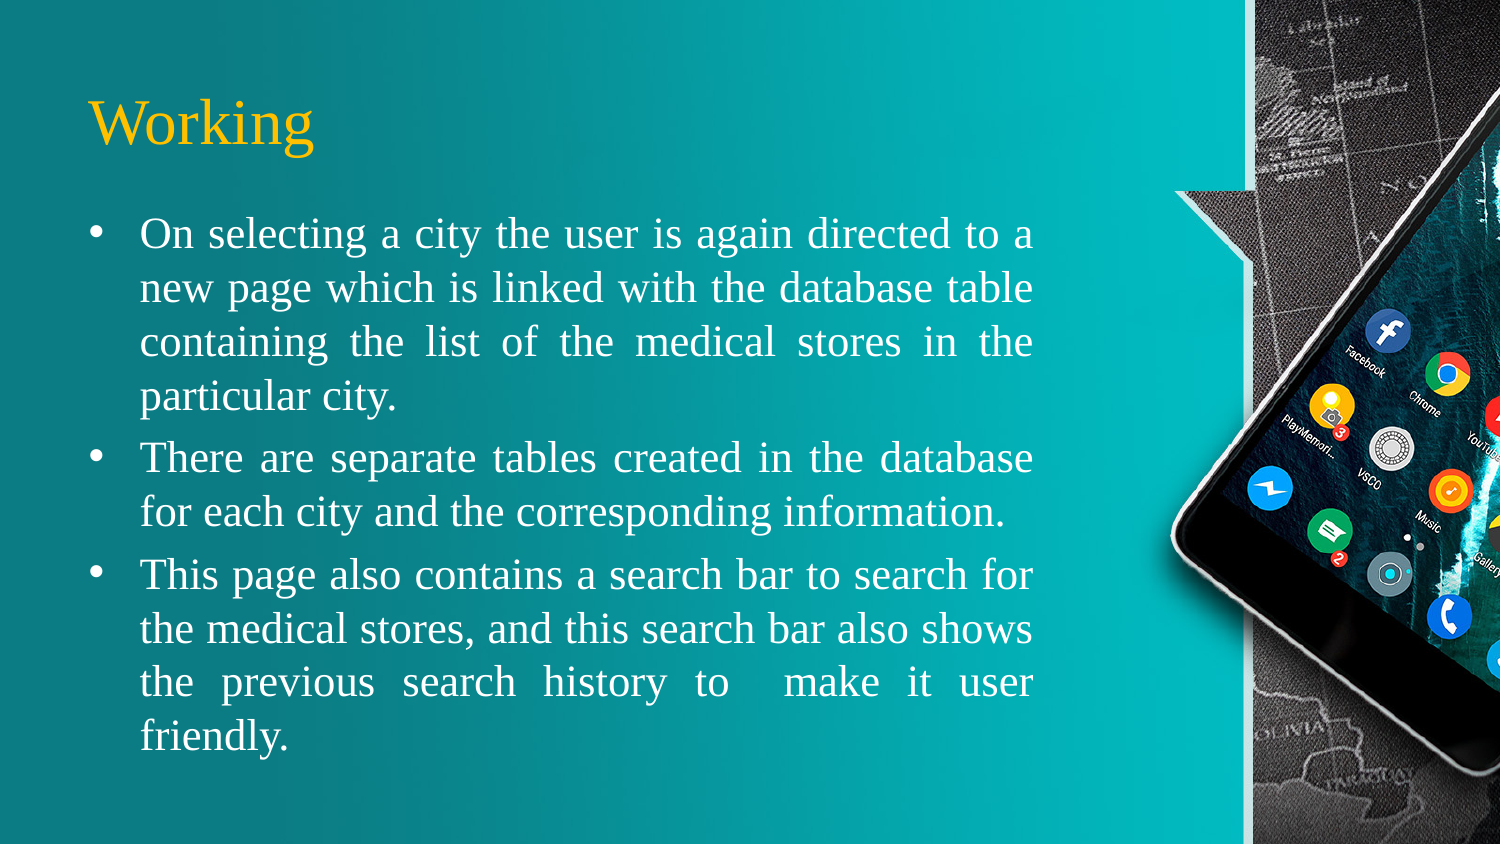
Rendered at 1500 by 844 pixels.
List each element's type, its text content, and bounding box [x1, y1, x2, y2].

list On selecting a city the user is again directed to a new page which is linked with the database table containing the list of the medical stores in the particular city. There are separate tables created in the database for each city and the corresponding information. This page also contains a search bar to search for the medical stores, and this search bar also shows the previous search history to make it user friendly. [73, 196, 1051, 773]
title Working [73, 71, 1051, 166]
picture [0, 0, 1500, 844]
